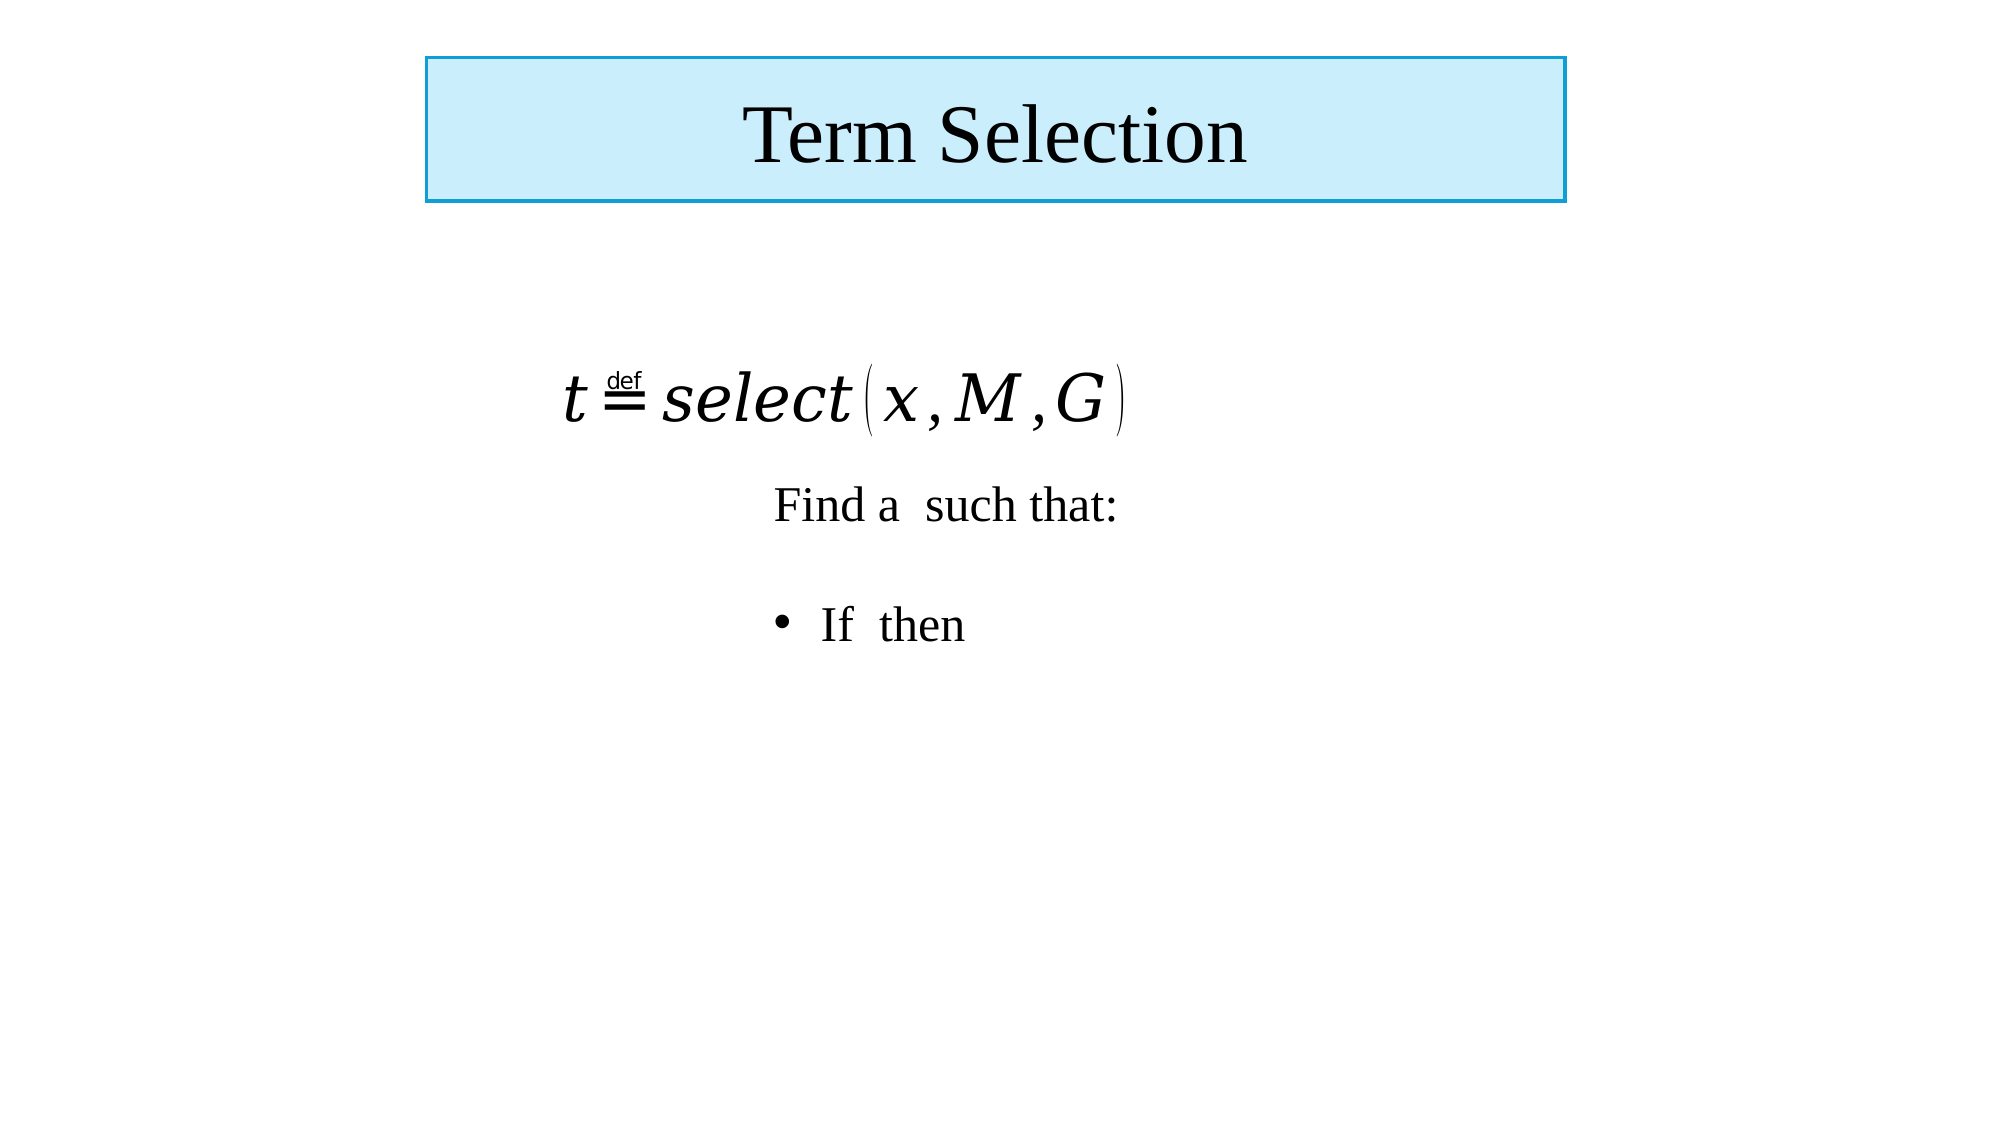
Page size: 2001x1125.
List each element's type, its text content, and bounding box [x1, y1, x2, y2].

text_box Term Selection [425, 56, 1567, 203]
